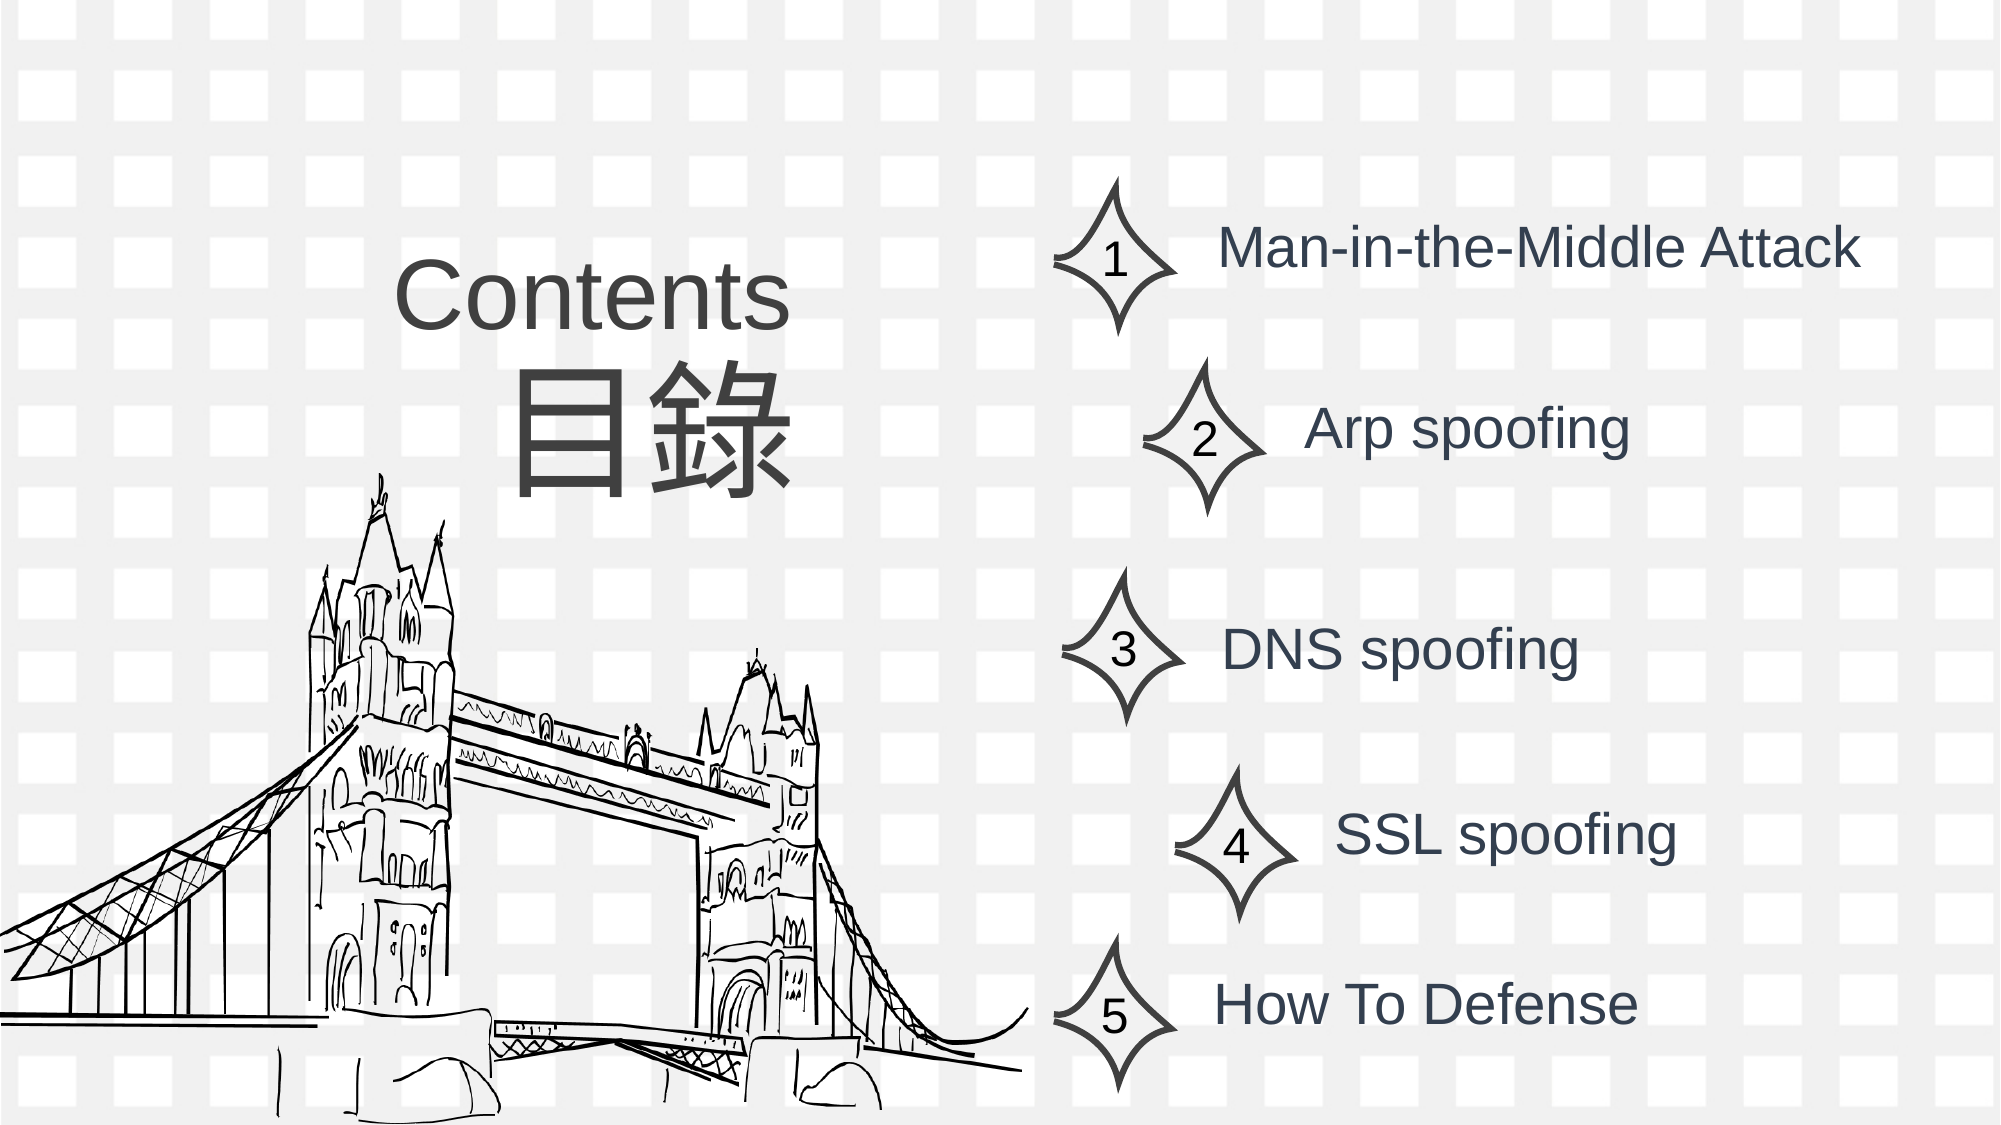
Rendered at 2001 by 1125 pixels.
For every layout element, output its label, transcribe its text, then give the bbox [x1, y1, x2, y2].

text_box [1053, 944, 1172, 1083]
text_box DNS spoofing [1206, 603, 1882, 689]
text_box SSL spoofing [1319, 789, 1882, 874]
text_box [1053, 187, 1172, 326]
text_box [1062, 577, 1180, 716]
text_box Arp spoofing [1289, 382, 1648, 468]
picture [0, 0, 2000, 1125]
text_box Contents [377, 222, 807, 357]
text_box 目錄 [480, 329, 811, 473]
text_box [1174, 775, 1293, 914]
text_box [1143, 367, 1261, 507]
text_box Man-in-the-Middle Attack [1202, 201, 1878, 287]
text_box How To Defense [1198, 958, 1761, 1044]
